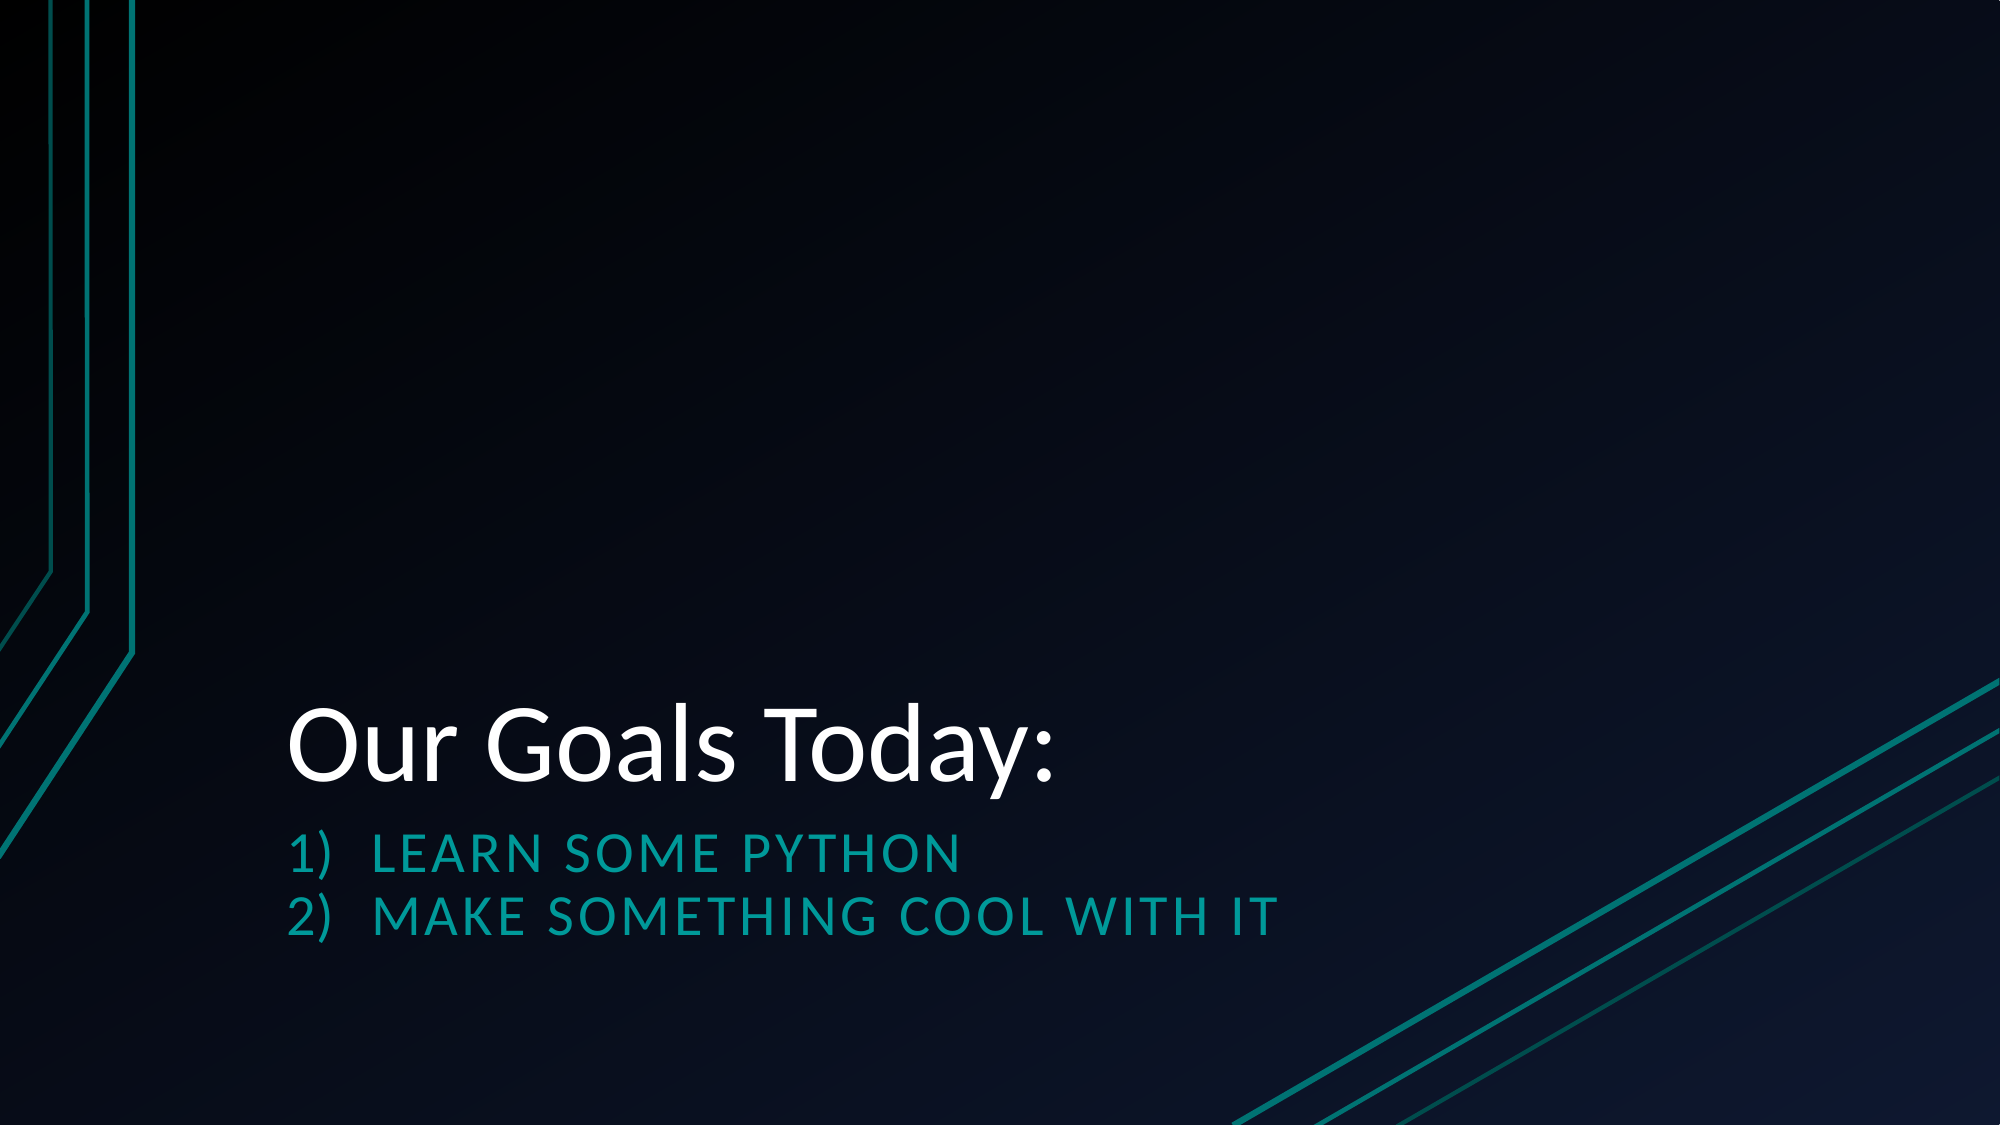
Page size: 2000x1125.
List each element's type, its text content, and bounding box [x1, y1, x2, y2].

title Our Goals Today: [266, 362, 1733, 816]
list Learn some python Make something cool with it [266, 812, 1427, 1013]
